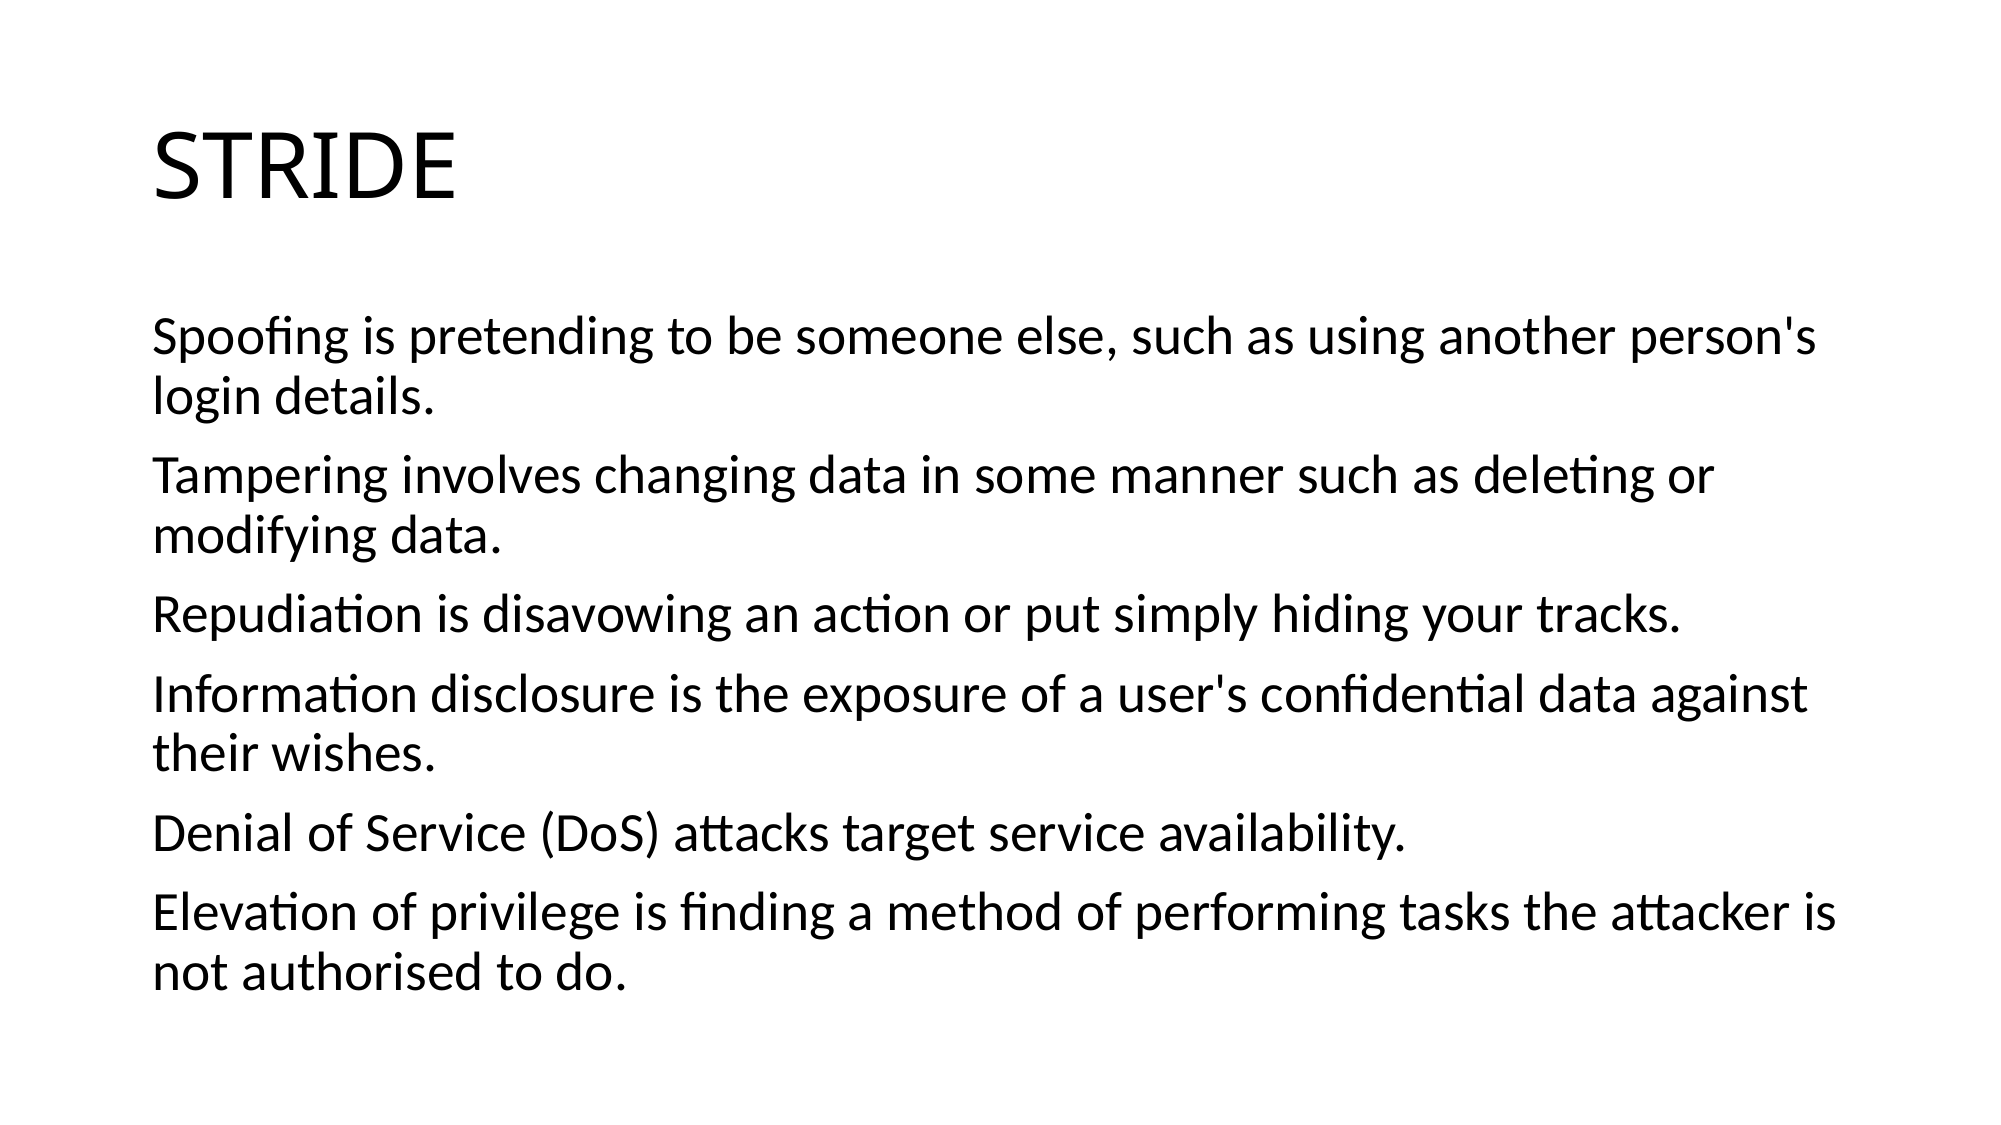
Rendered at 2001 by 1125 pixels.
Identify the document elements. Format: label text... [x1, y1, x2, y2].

list Spoofing is pretending to be someone else, such as using another person's login details. Tampering involves changing data in some manner such as deleting or modifying data. Repudiation is disavowing an action or put simply hiding your tracks. Information disclosure is the exposure of a user's confidential data against their wishes. Denial of Service (DoS) attacks target service availability. Elevation of privilege is finding a method of performing tasks the attacker is not authorised to do. [137, 299, 1863, 1014]
title STRIDE [137, 59, 1863, 278]
